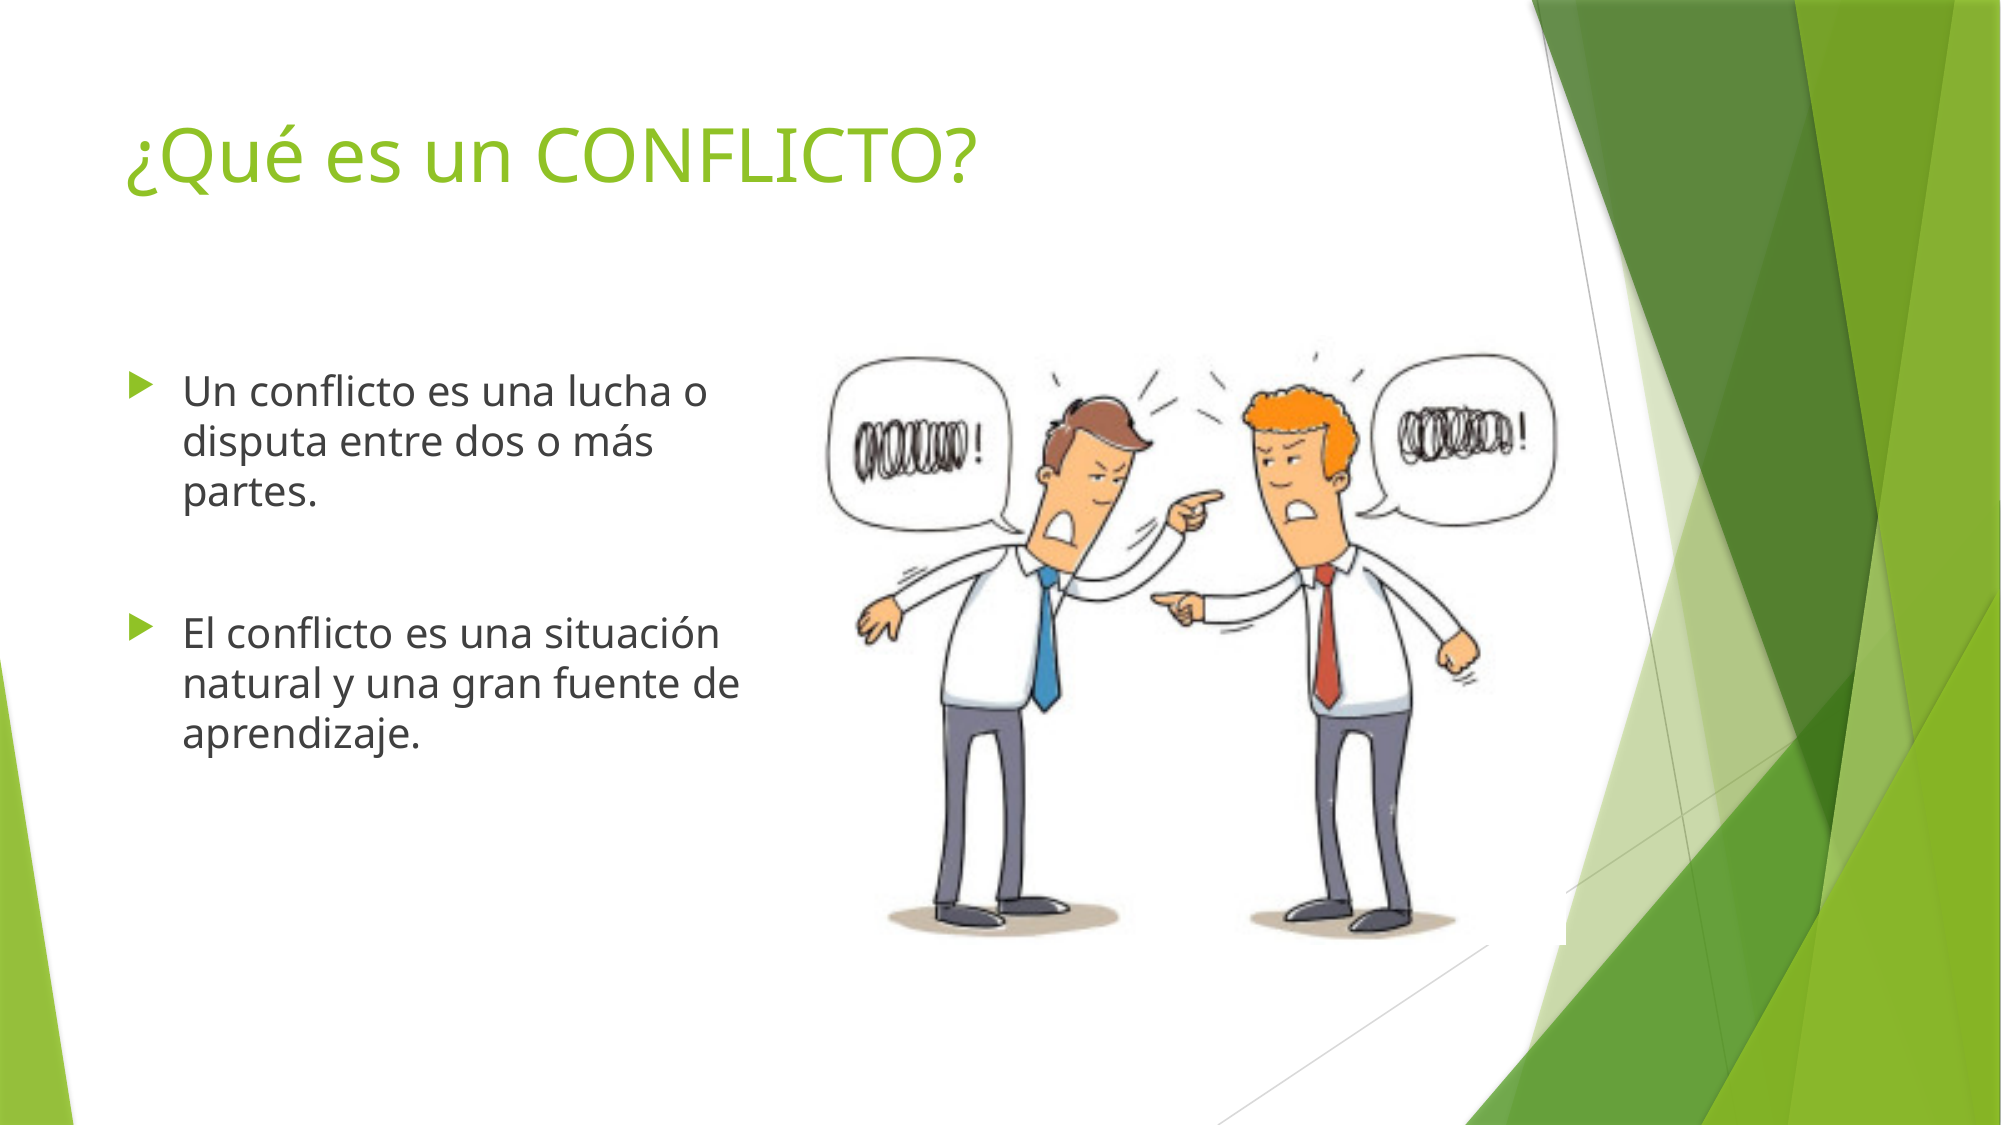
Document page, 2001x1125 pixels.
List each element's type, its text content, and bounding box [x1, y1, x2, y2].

picture [815, 335, 1566, 946]
list Un conflicto es una lucha o disputa entre dos o más partes. El conflicto es una situación natural y una gran fuente de aprendizaje. [111, 357, 793, 994]
title ¿Qué es un CONFLICTO? [111, 99, 1522, 317]
